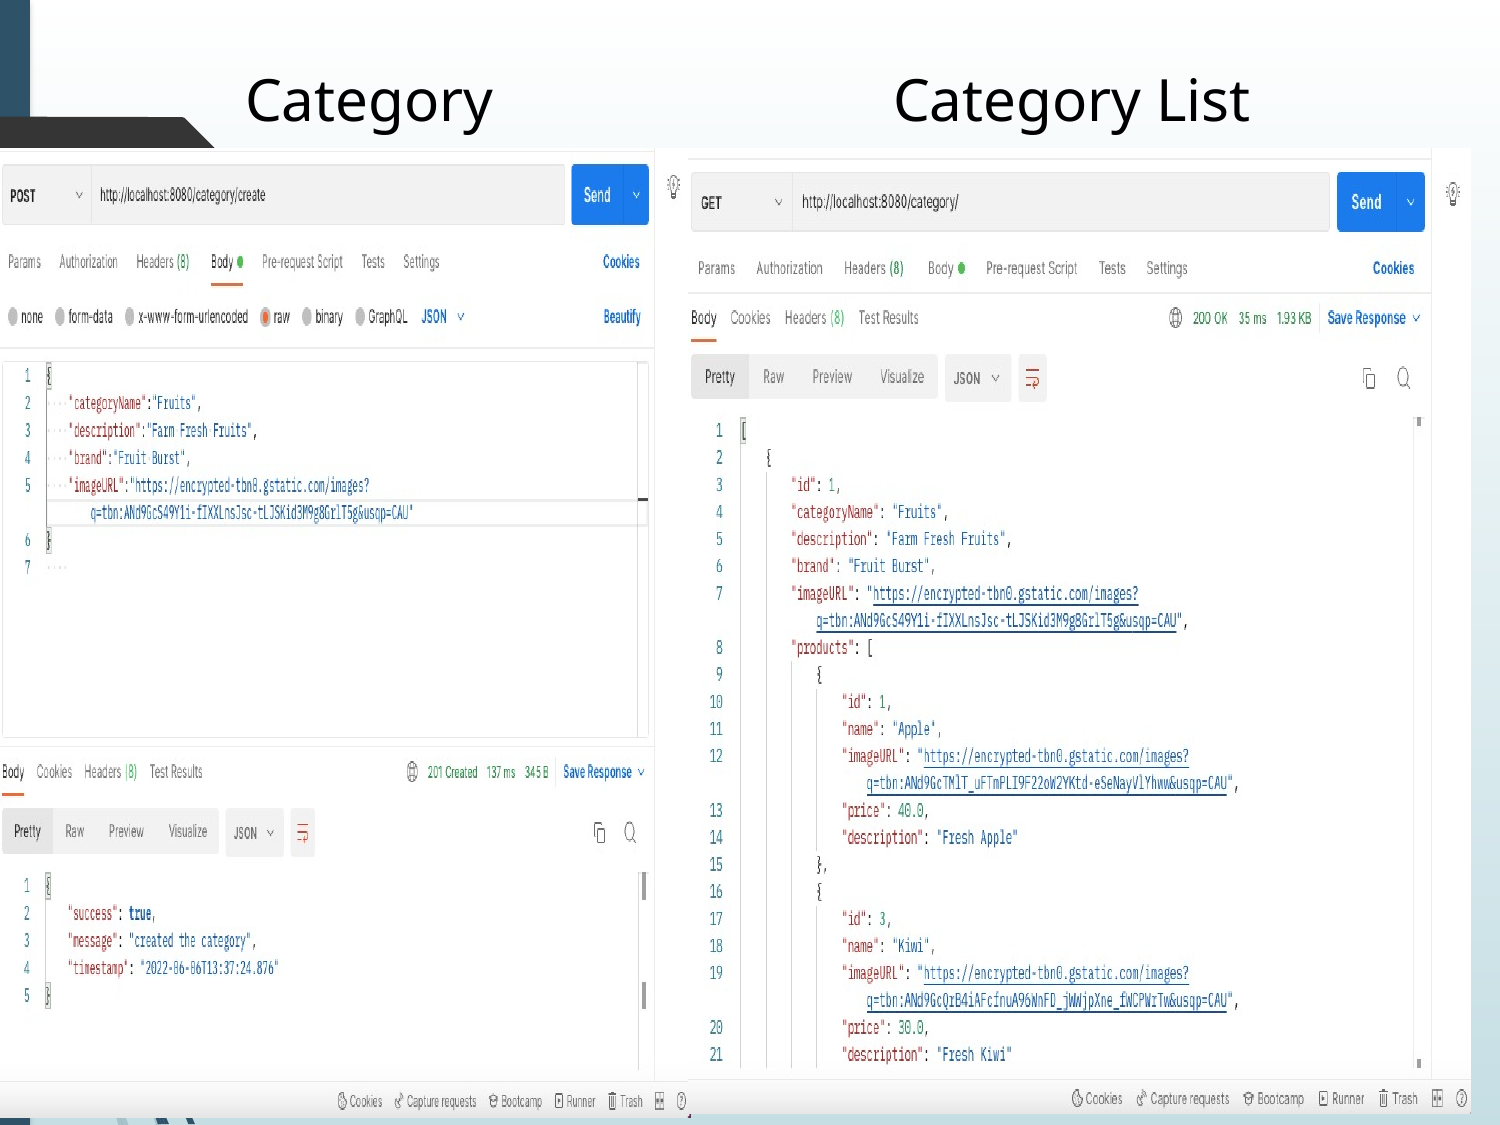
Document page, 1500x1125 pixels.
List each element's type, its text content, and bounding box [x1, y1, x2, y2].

picture [0, 148, 1471, 1118]
text_box Category [230, 55, 561, 141]
text_box Category List [878, 55, 1266, 141]
